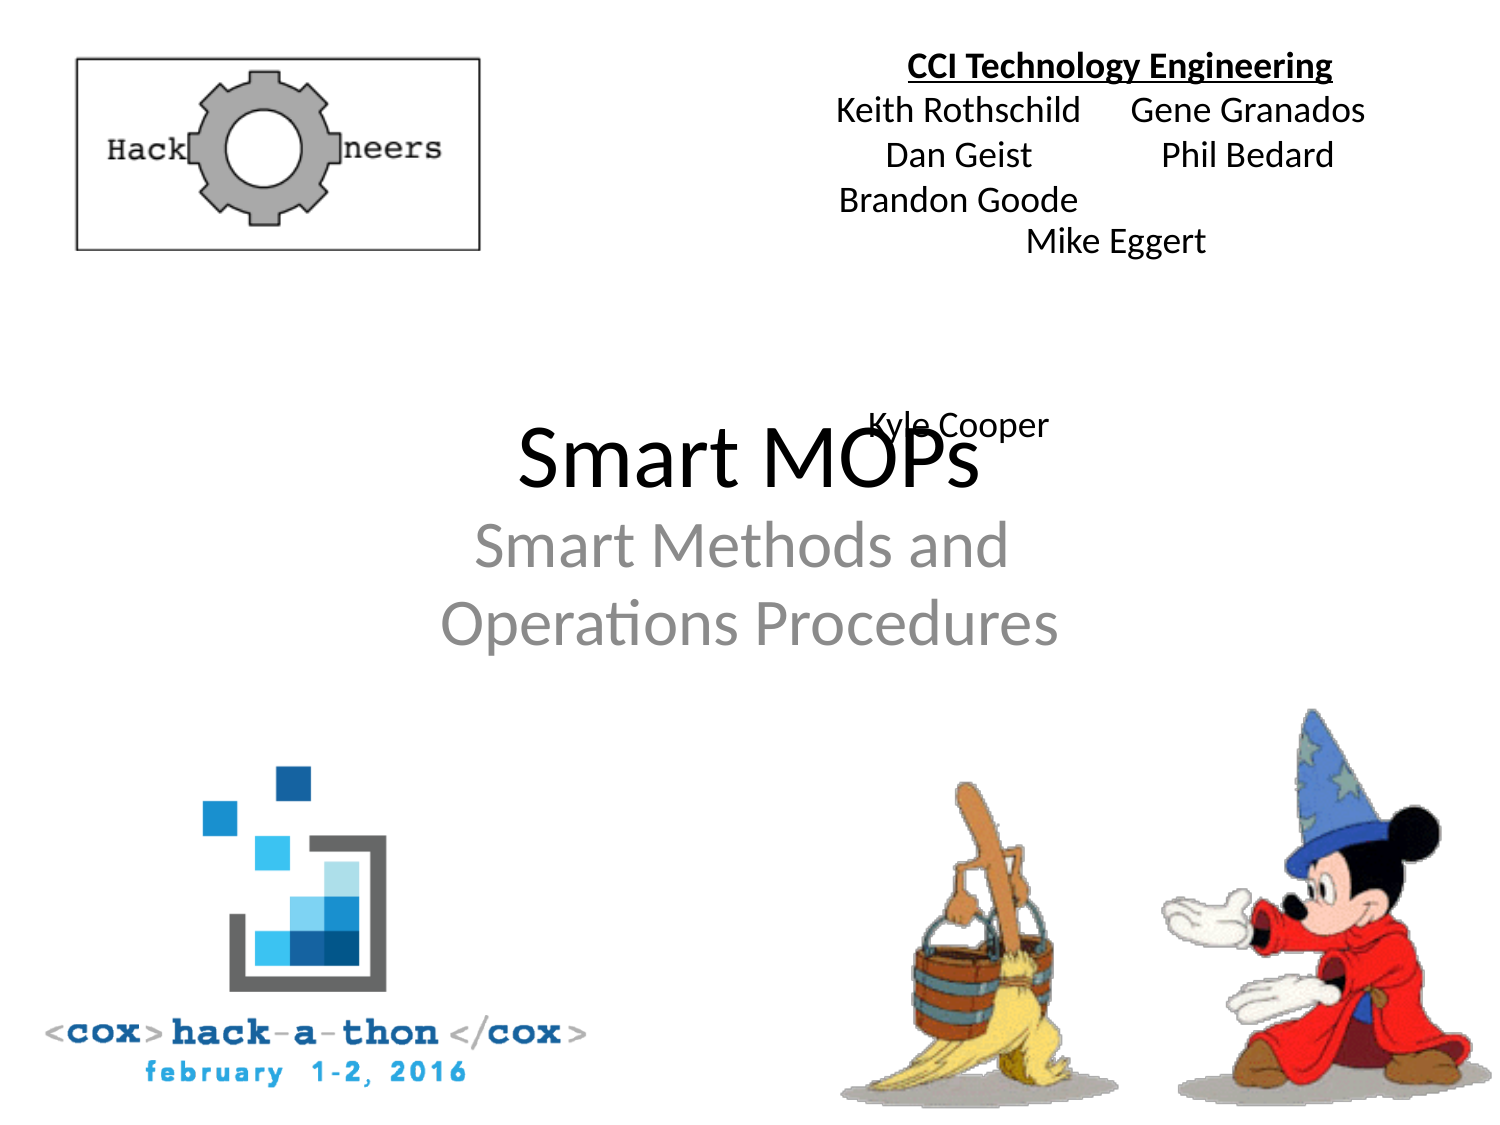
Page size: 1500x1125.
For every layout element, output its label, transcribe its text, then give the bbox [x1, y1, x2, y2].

picture [833, 691, 1500, 1125]
title Smart MOPs [112, 330, 1388, 572]
text_box CCI Technology Engineering [892, 33, 1348, 94]
subtitle Smart Methods and Operations Procedures [225, 509, 1275, 797]
text_box Mike Eggert [1010, 208, 1222, 269]
picture [72, 53, 482, 251]
text_box Keith Rothschild Dan Geist Brandon Goode Kyle Cooper Gene Granados Phil Bedard [799, 77, 1408, 455]
picture [44, 764, 588, 1102]
